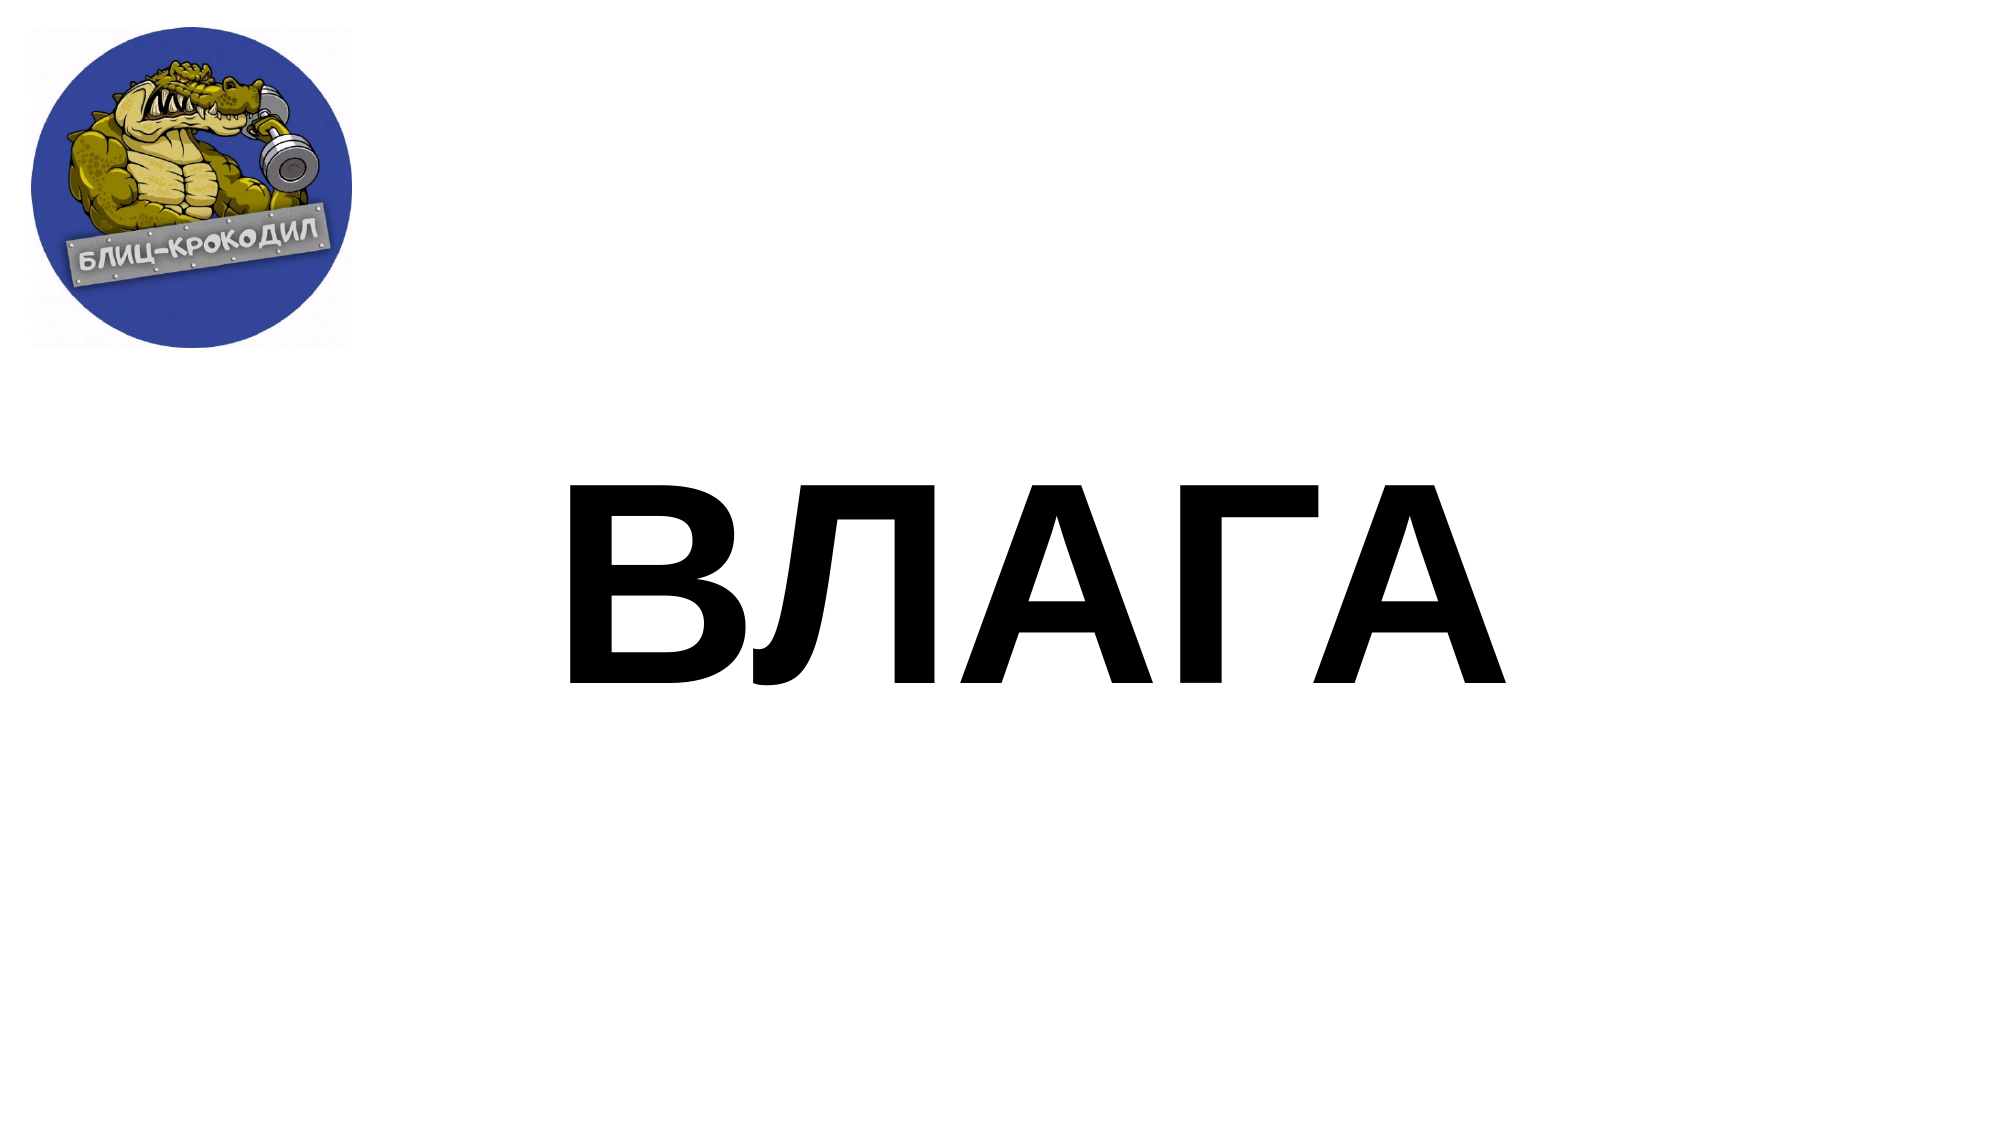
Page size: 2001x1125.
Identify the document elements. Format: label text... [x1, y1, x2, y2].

title ВЛАГА [282, 361, 1783, 754]
picture [31, 27, 352, 348]
